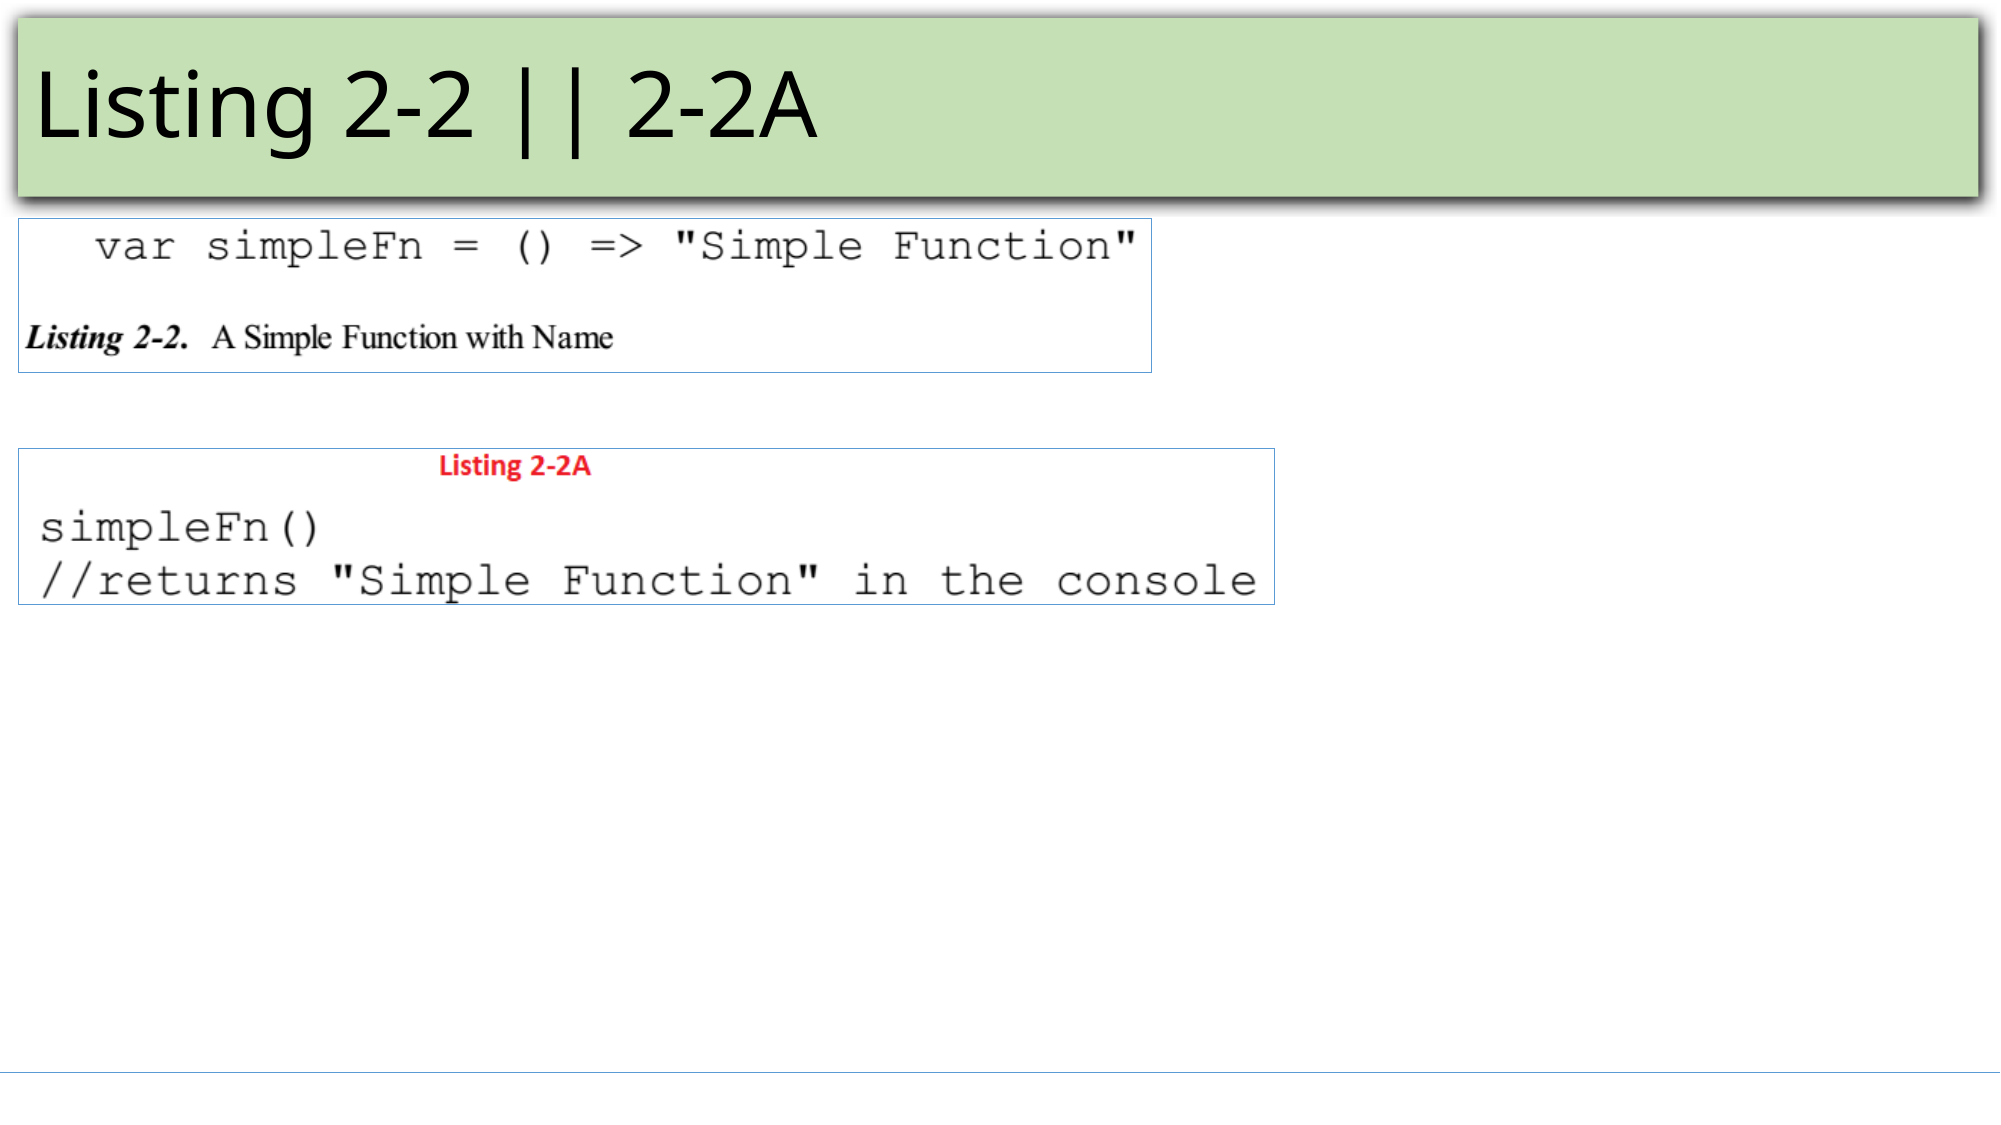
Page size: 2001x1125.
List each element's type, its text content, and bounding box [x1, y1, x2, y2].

title Listing 2-2 || 2-2A [18, 18, 1979, 197]
picture [18, 448, 1275, 605]
picture [18, 217, 1152, 373]
